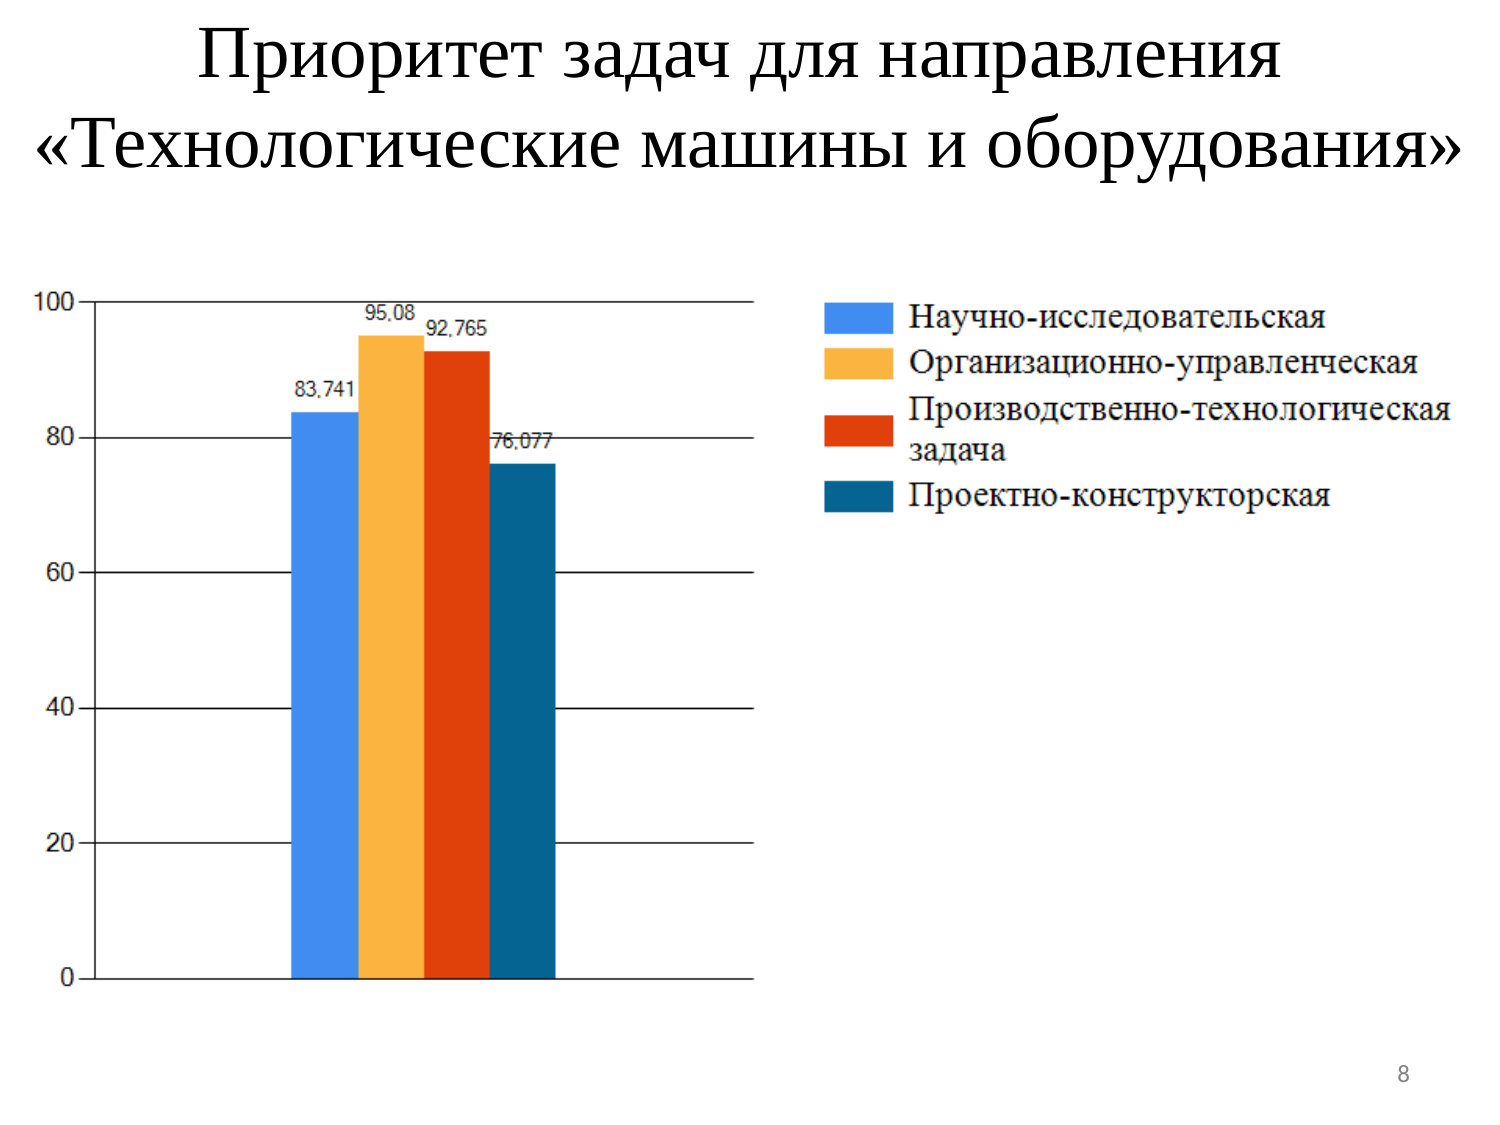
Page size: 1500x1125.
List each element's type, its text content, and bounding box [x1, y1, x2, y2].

text_box Приоритет задач для направления «Технологические машины и оборудования» [0, 0, 1500, 202]
slide_number 8 [1074, 1042, 1425, 1103]
picture [21, 266, 1458, 991]
